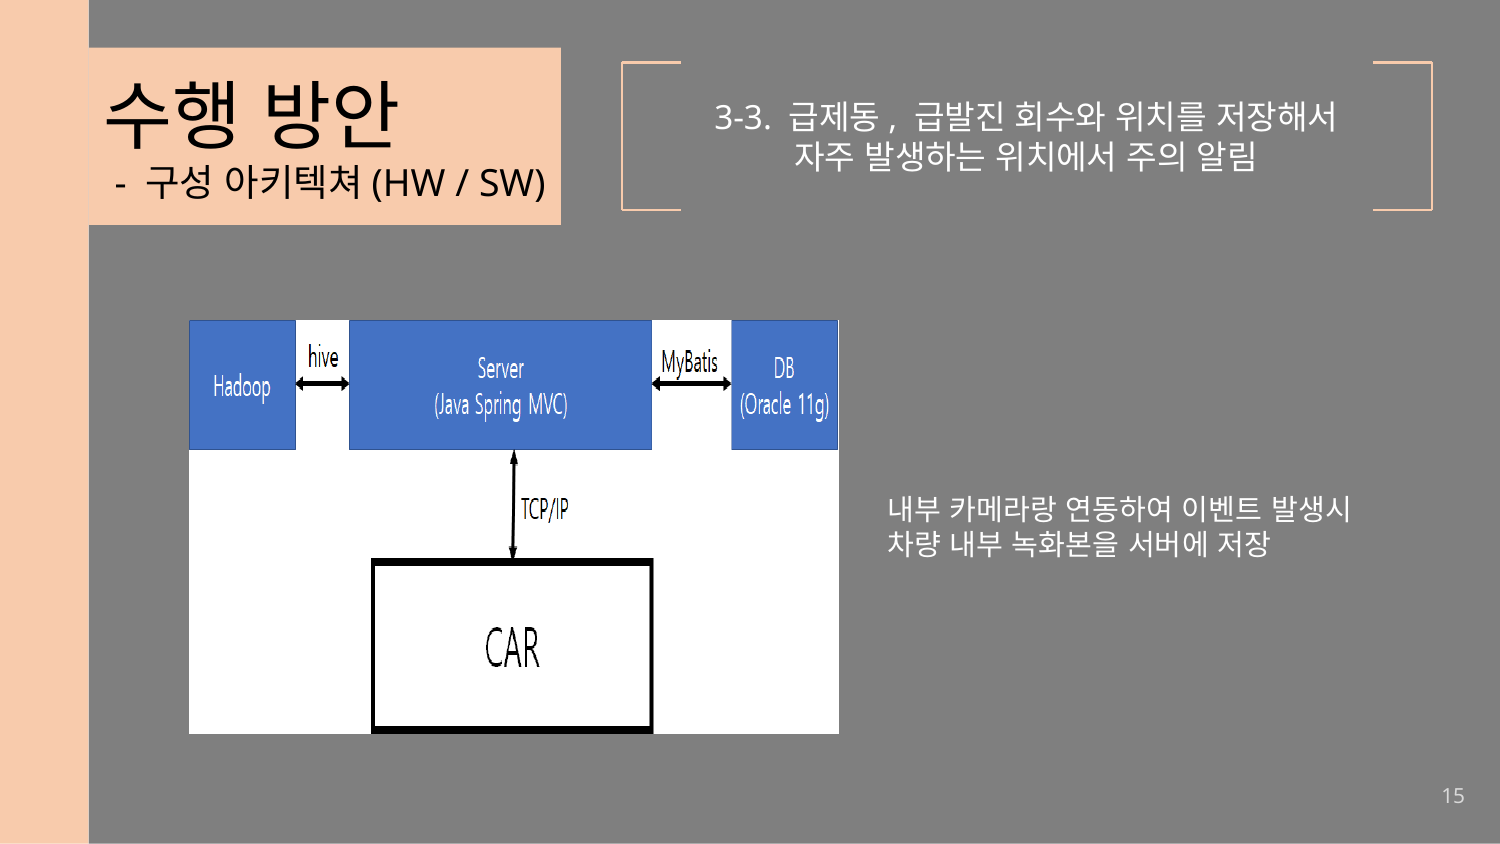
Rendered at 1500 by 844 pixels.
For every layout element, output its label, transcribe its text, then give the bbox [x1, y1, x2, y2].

text_box [91, 0, 1500, 844]
text_box 수행 방안 - 구성 아키텍쳐(HW / SW) [88, 47, 561, 225]
text_box 내부 카메라랑 연동하여 이벤트 발생시 차량 내부 녹화본을 서버에 저장 [872, 483, 1412, 569]
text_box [621, 62, 1432, 211]
picture [189, 319, 840, 734]
text_box [0, 0, 91, 844]
slide_number 15 [1389, 764, 1480, 830]
